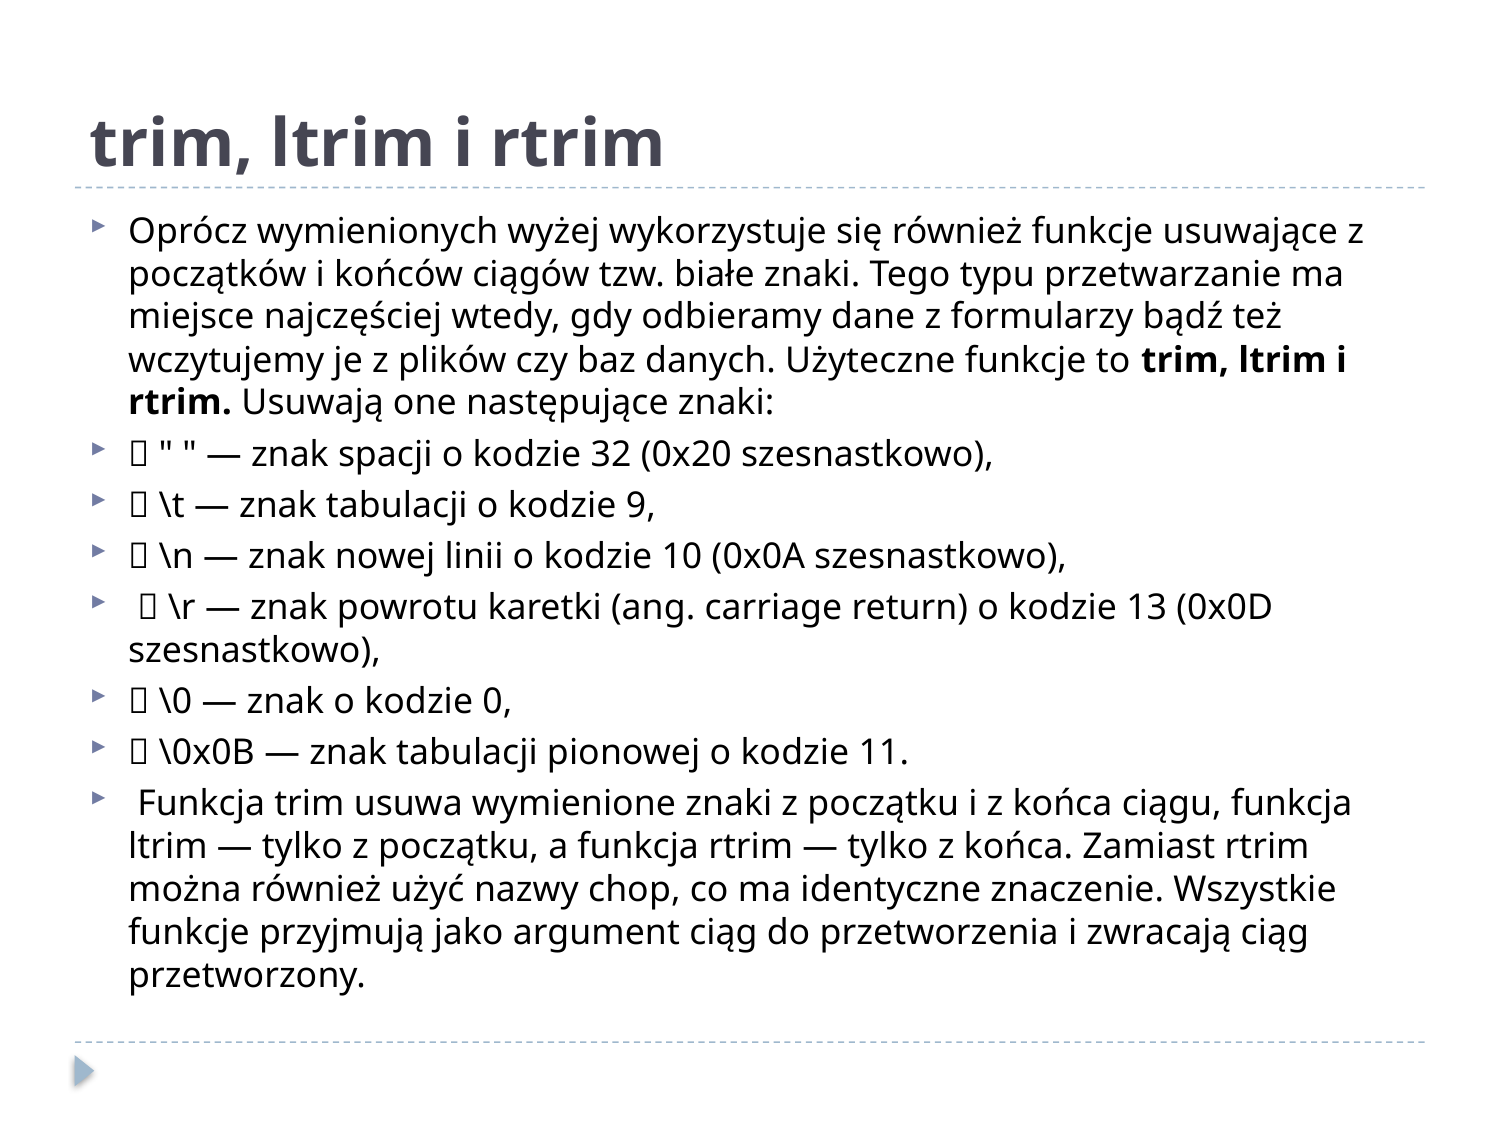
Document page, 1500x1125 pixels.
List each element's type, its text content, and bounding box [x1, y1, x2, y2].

list Oprócz wymienionych wyżej wykorzystuje się również funkcje usuwające z początków i końców ciągów tzw. białe znaki. Tego typu przetwarzanie ma miejsce najczęściej wtedy, gdy odbieramy dane z formularzy bądź też wczytujemy je z plików czy baz danych. Użyteczne funkcje to trim, ltrim i rtrim. Usuwają one następujące znaki:  " " — znak spacji o kodzie 32 (0x20 szesnastkowo),  \t — znak tabulacji o kodzie 9,  \n — znak nowej linii o kodzie 10 (0x0A szesnastkowo),  \r — znak powrotu karetki (ang. carriage return) o kodzie 13 (0x0D szesnastkowo),  \0 — znak o kodzie 0,  \0x0B — znak tabulacji pionowej o kodzie 11. Funkcja trim usuwa wymienione znaki z początku i z końca ciągu, funkcja ltrim — tylko z początku, a funkcja rtrim — tylko z końca. Zamiast rtrim można również użyć nazwy chop, co ma identyczne znaczenie. Wszystkie funkcje przyjmują jako argument ciąg do przetworzenia i zwracają ciąg przetworzony. [75, 200, 1425, 1010]
title trim, ltrim i rtrim [75, 24, 1425, 188]
